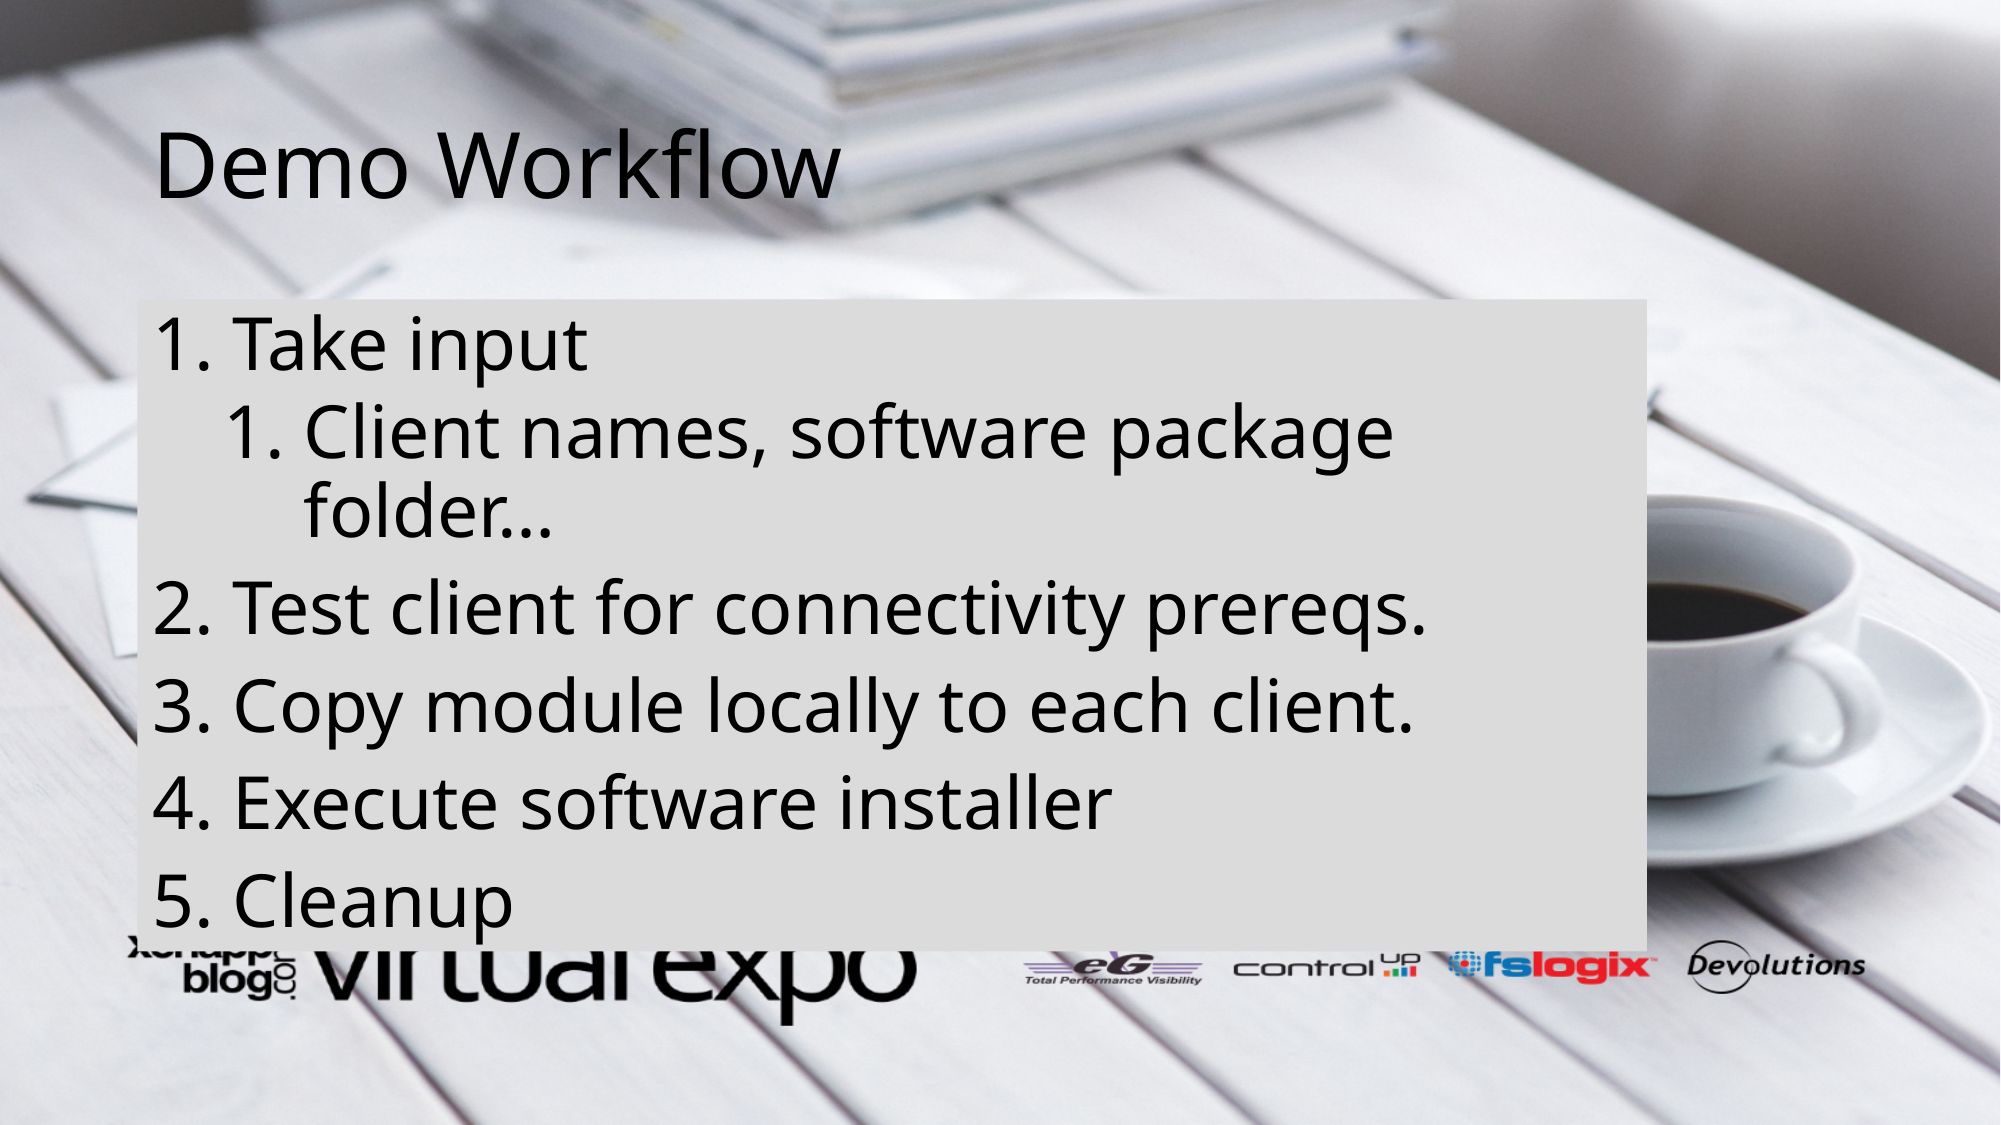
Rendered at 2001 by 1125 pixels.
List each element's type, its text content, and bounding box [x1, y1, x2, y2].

picture [0, 0, 2001, 1125]
title Demo Workflow [137, 59, 1863, 278]
list Take input Client names, software package folder… Test client for connectivity prereqs. Copy module locally to each client. Execute software installer Cleanup [137, 299, 1647, 952]
